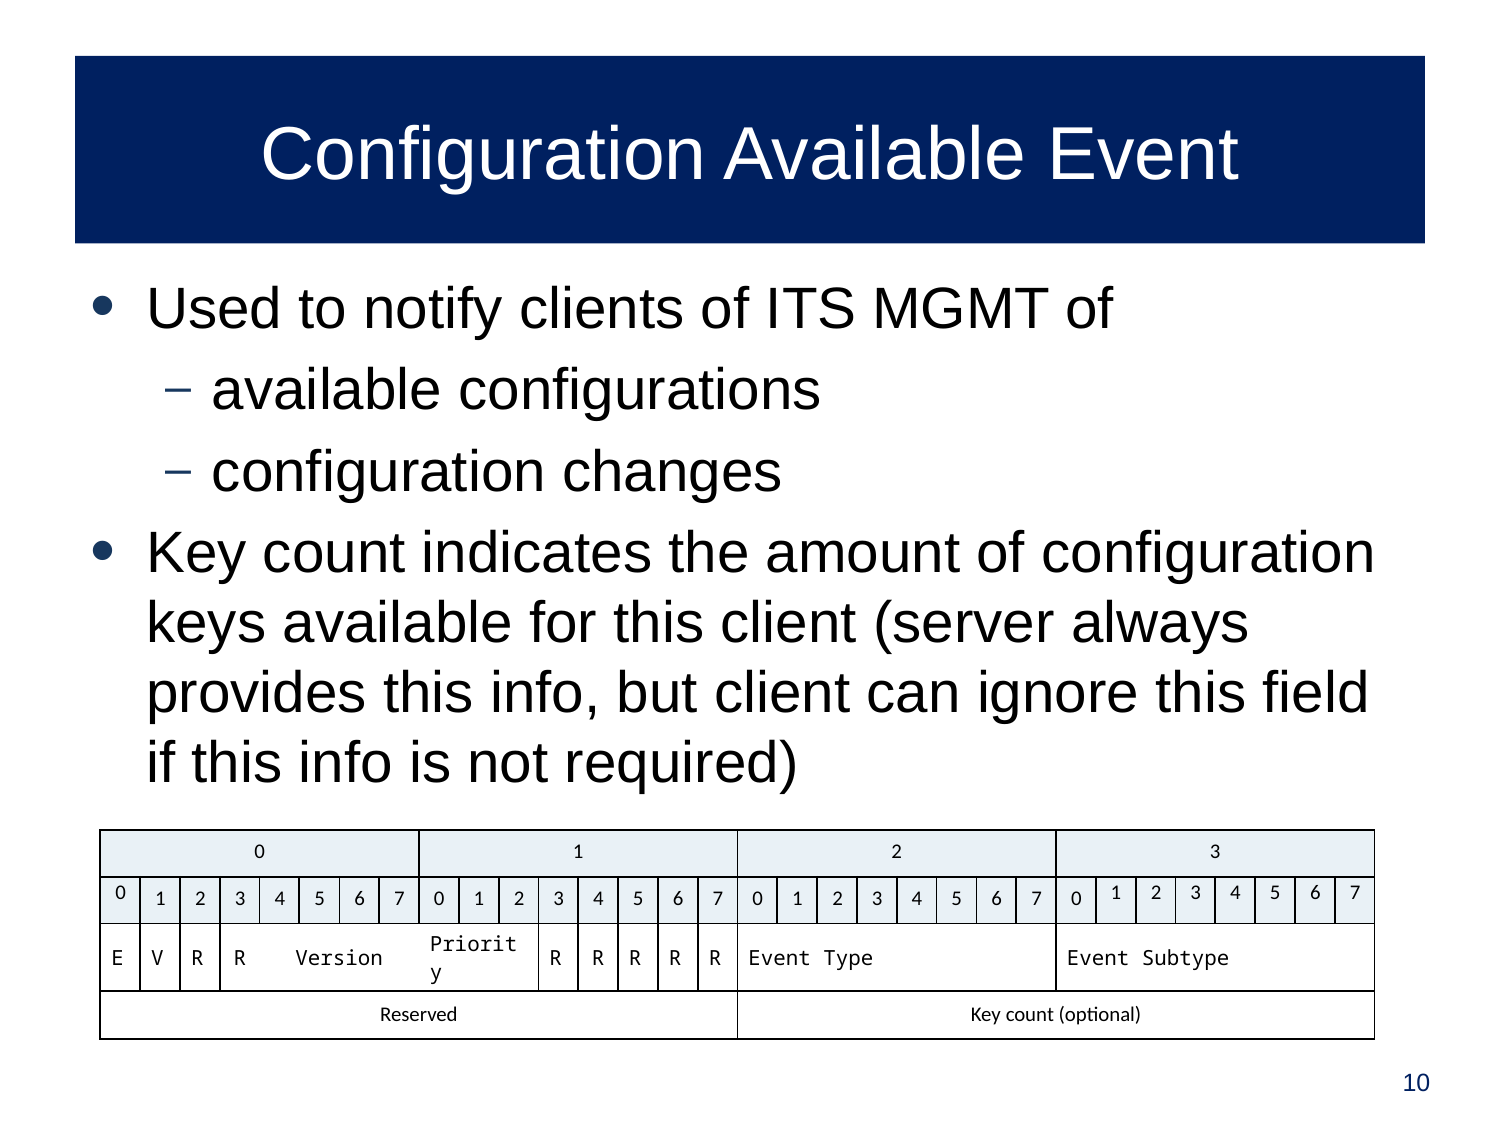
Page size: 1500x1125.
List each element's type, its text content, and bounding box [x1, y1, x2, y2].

list Used to notify clients of ITS MGMT of available configurations configuration changes Key count indicates the amount of configuration keys available for this client (server always provides this info, but client can ignore this field if this info is not required) [75, 262, 1425, 809]
table_cell R [699, 924, 737, 990]
table_cell R [221, 924, 260, 990]
table_cell 1 [460, 878, 498, 923]
table_cell 2 [818, 878, 856, 923]
title Configuration Available Event [75, 55, 1425, 244]
table_cell R [619, 924, 657, 990]
table_cell 1 [141, 878, 179, 923]
table_cell 5 [1256, 878, 1294, 923]
table_cell Reserved [101, 992, 737, 1038]
table_cell 5 [619, 878, 657, 923]
table_cell 7 [1336, 878, 1374, 923]
table_header 1 [420, 831, 737, 876]
table_cell 7 [1017, 878, 1055, 923]
table_cell 3 [1176, 878, 1214, 923]
table_cell 0 [420, 878, 458, 923]
table_cell 7 [699, 878, 737, 923]
table_cell E [101, 924, 139, 990]
table_cell 0 [101, 878, 139, 923]
table_cell 6 [977, 878, 1015, 923]
table_cell 0 [1057, 878, 1095, 923]
table_cell 6 [1296, 878, 1334, 923]
table_cell Version [260, 924, 419, 990]
table_header 3 [1057, 831, 1374, 876]
table_cell 2 [1137, 878, 1175, 923]
table_cell 4 [579, 878, 617, 923]
table_cell 6 [659, 878, 697, 923]
table_cell R [579, 924, 617, 990]
table_cell 4 [898, 878, 936, 923]
table_cell 7 [380, 878, 418, 923]
table_cell Priority [419, 924, 538, 990]
table_cell 3 [221, 878, 259, 923]
table_cell 3 [539, 878, 577, 923]
table_cell 5 [300, 878, 339, 923]
table_cell 0 [738, 878, 776, 923]
table_cell 2 [500, 878, 538, 923]
table_cell 2 [181, 878, 219, 923]
table_cell R [181, 924, 219, 990]
table_cell R [659, 924, 697, 990]
table_cell R [539, 924, 577, 990]
table_cell Event Subtype [1057, 924, 1374, 990]
table_cell Event Type [738, 924, 1055, 990]
table_cell 3 [858, 878, 896, 923]
table_header 0 [101, 831, 418, 876]
table_cell 5 [937, 878, 976, 923]
table_cell 4 [260, 878, 298, 923]
table_cell V [141, 924, 179, 990]
table_cell 1 [778, 878, 816, 923]
table_cell 6 [340, 878, 378, 923]
table_cell 4 [1216, 878, 1254, 923]
table_cell Key count (optional) [738, 992, 1374, 1038]
table_header 2 [738, 831, 1055, 876]
table_cell 1 [1097, 878, 1135, 923]
